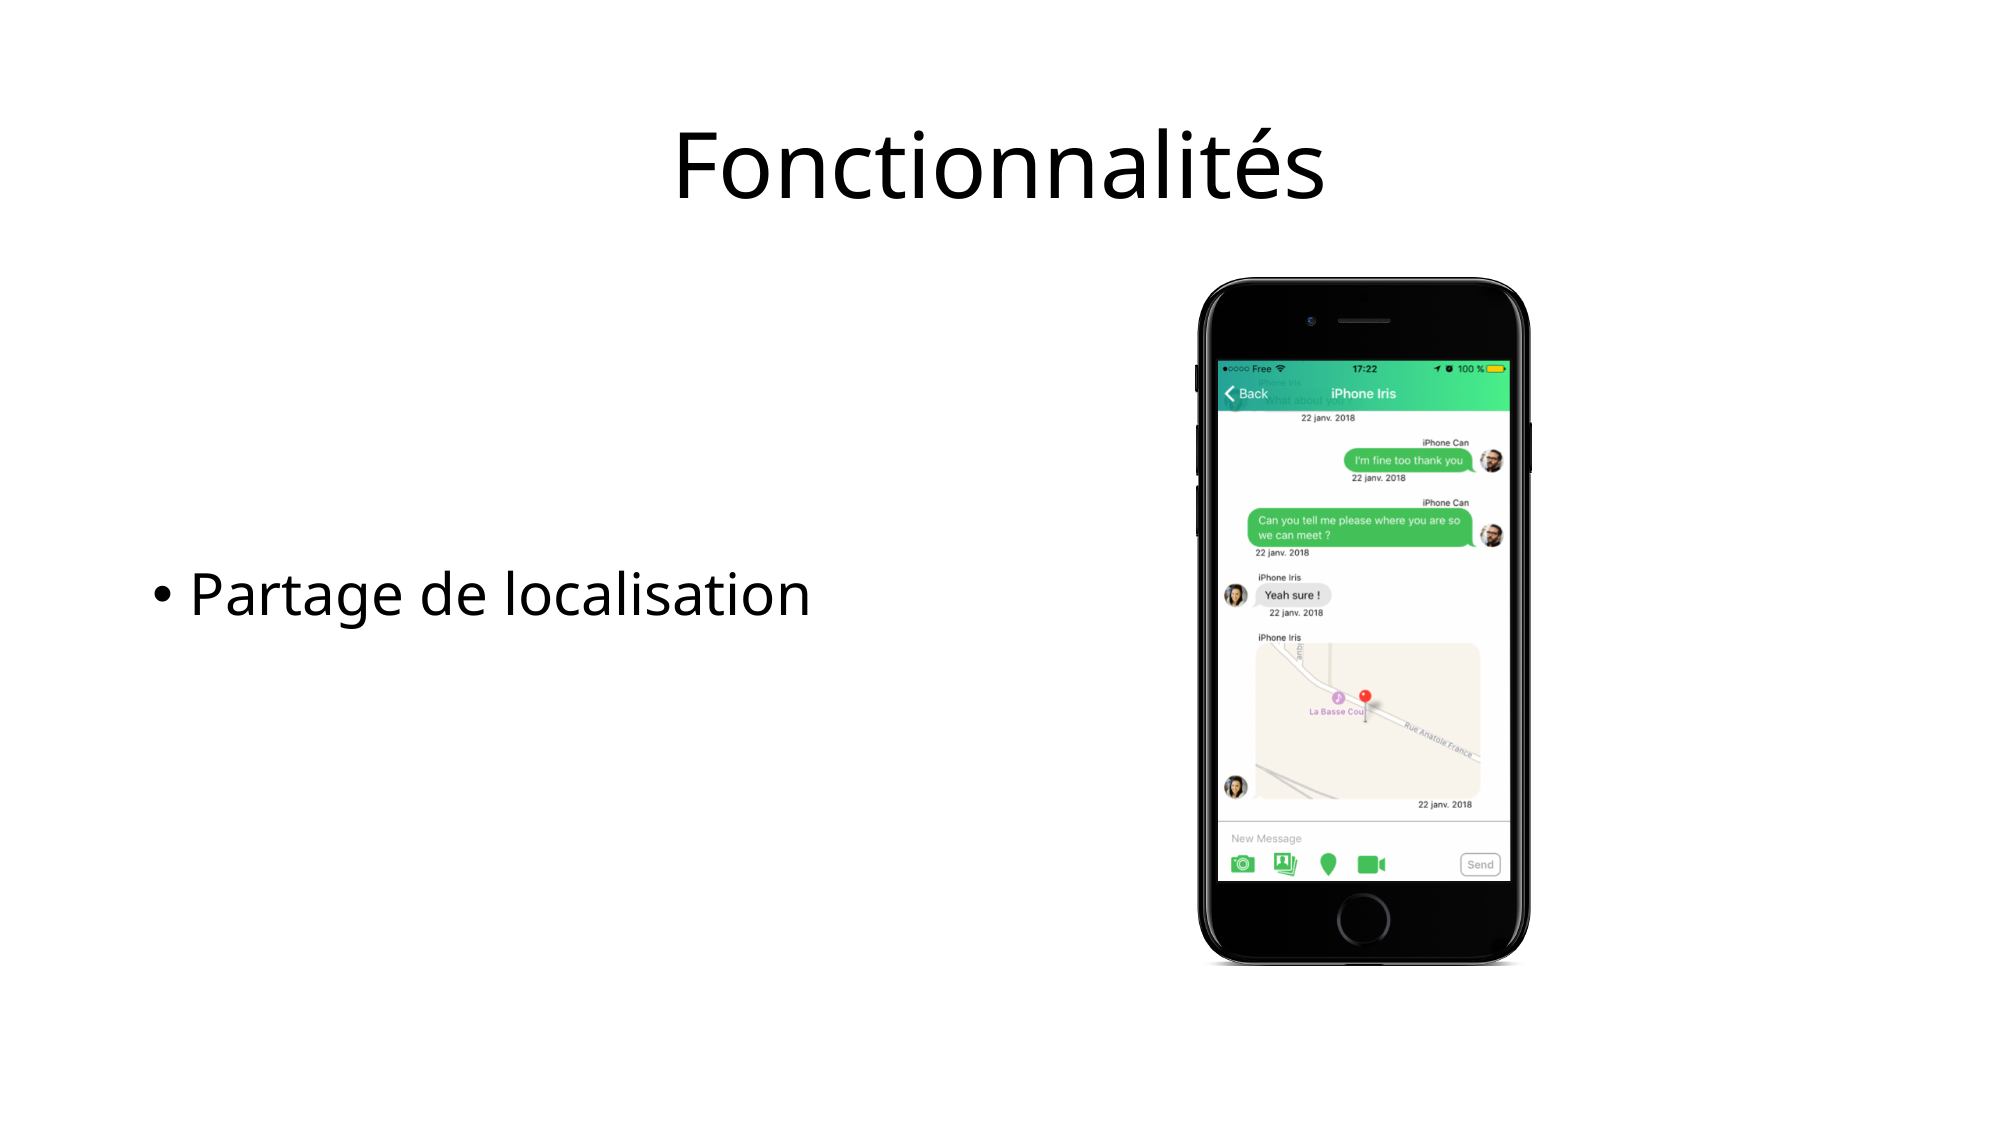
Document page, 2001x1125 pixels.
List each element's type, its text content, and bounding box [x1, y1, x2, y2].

picture [1195, 277, 1532, 966]
list Partage de localisation [137, 299, 1863, 1014]
title Fonctionnalités [137, 59, 1863, 278]
